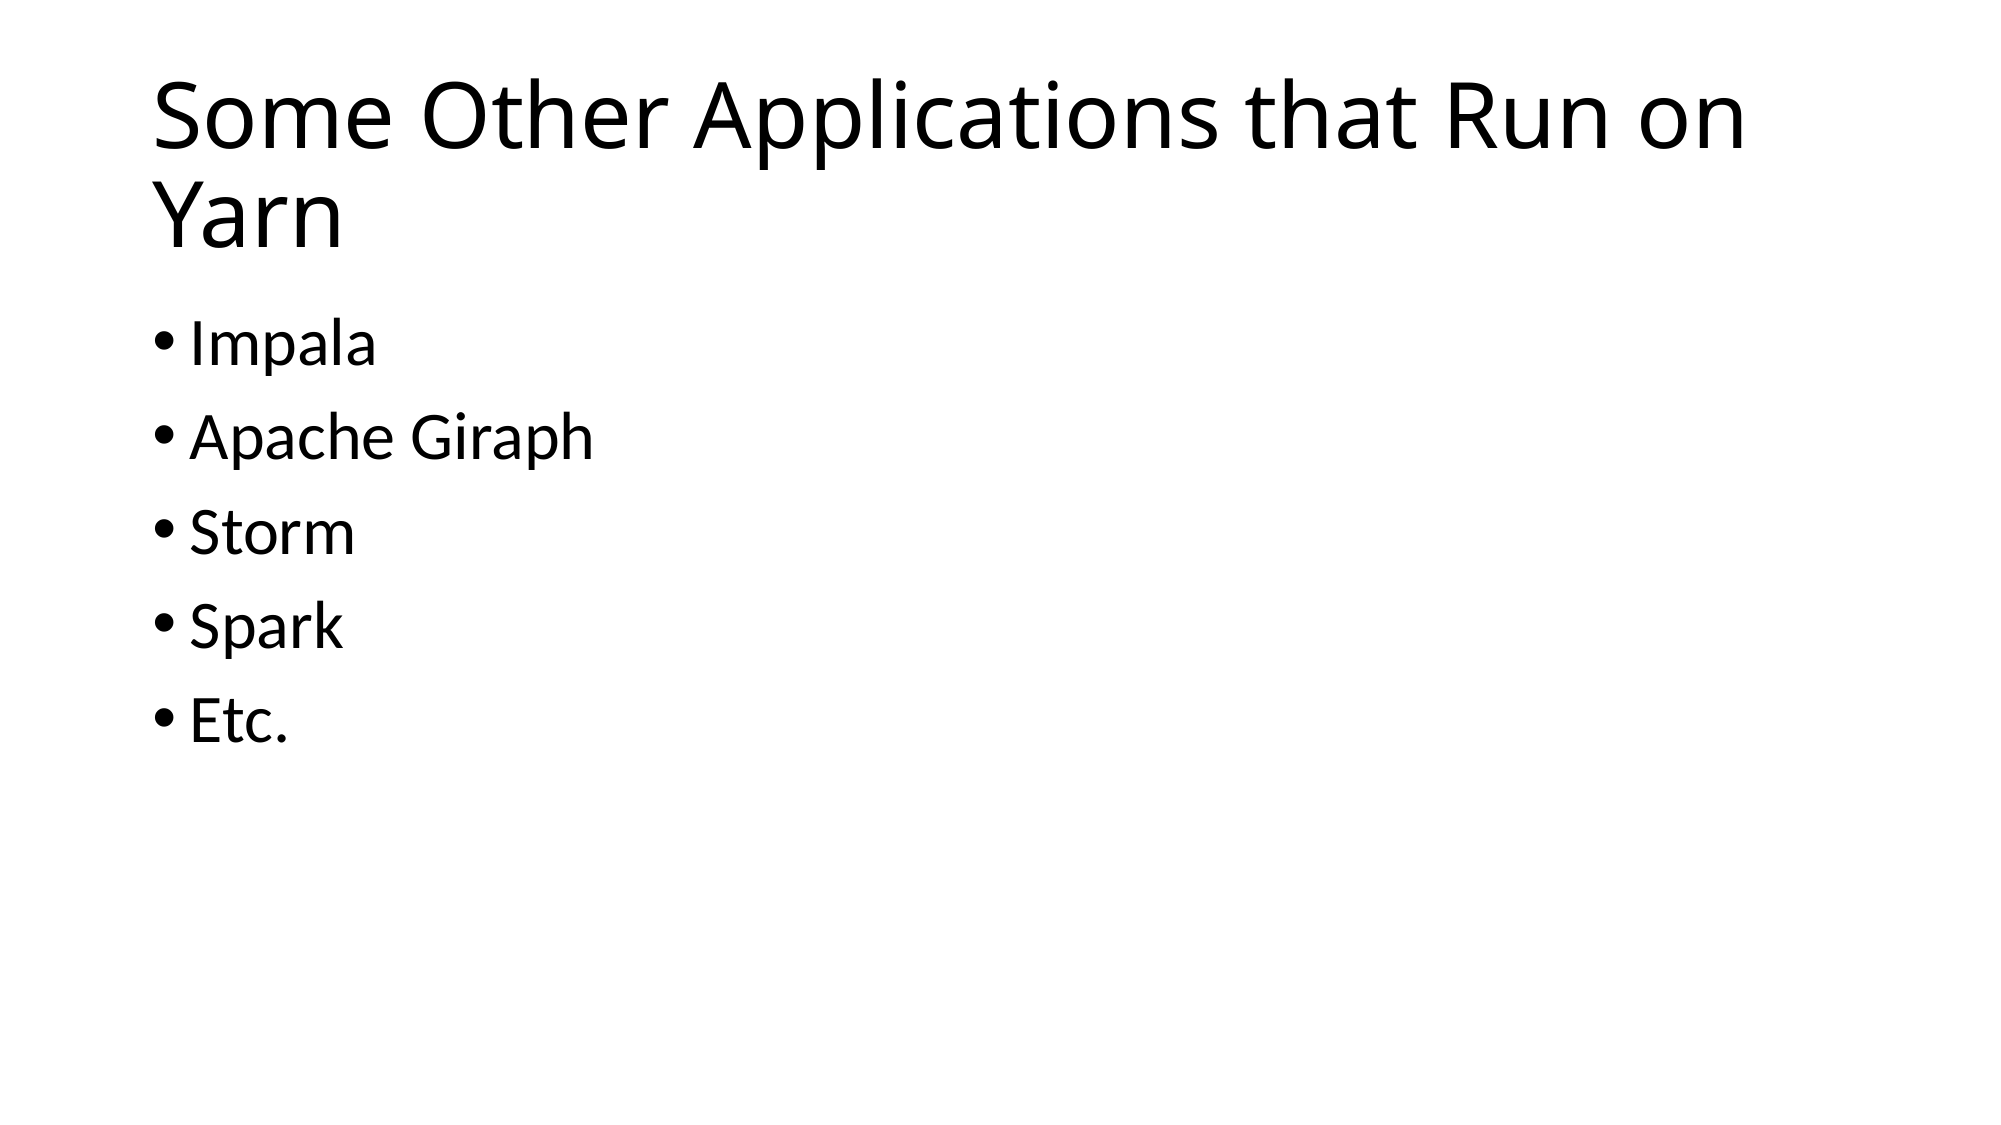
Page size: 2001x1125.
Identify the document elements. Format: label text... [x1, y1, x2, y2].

title Some Other Applications that Run on Yarn [137, 59, 1863, 278]
list Impala Apache Giraph Storm Spark Etc. [137, 299, 1863, 1014]
